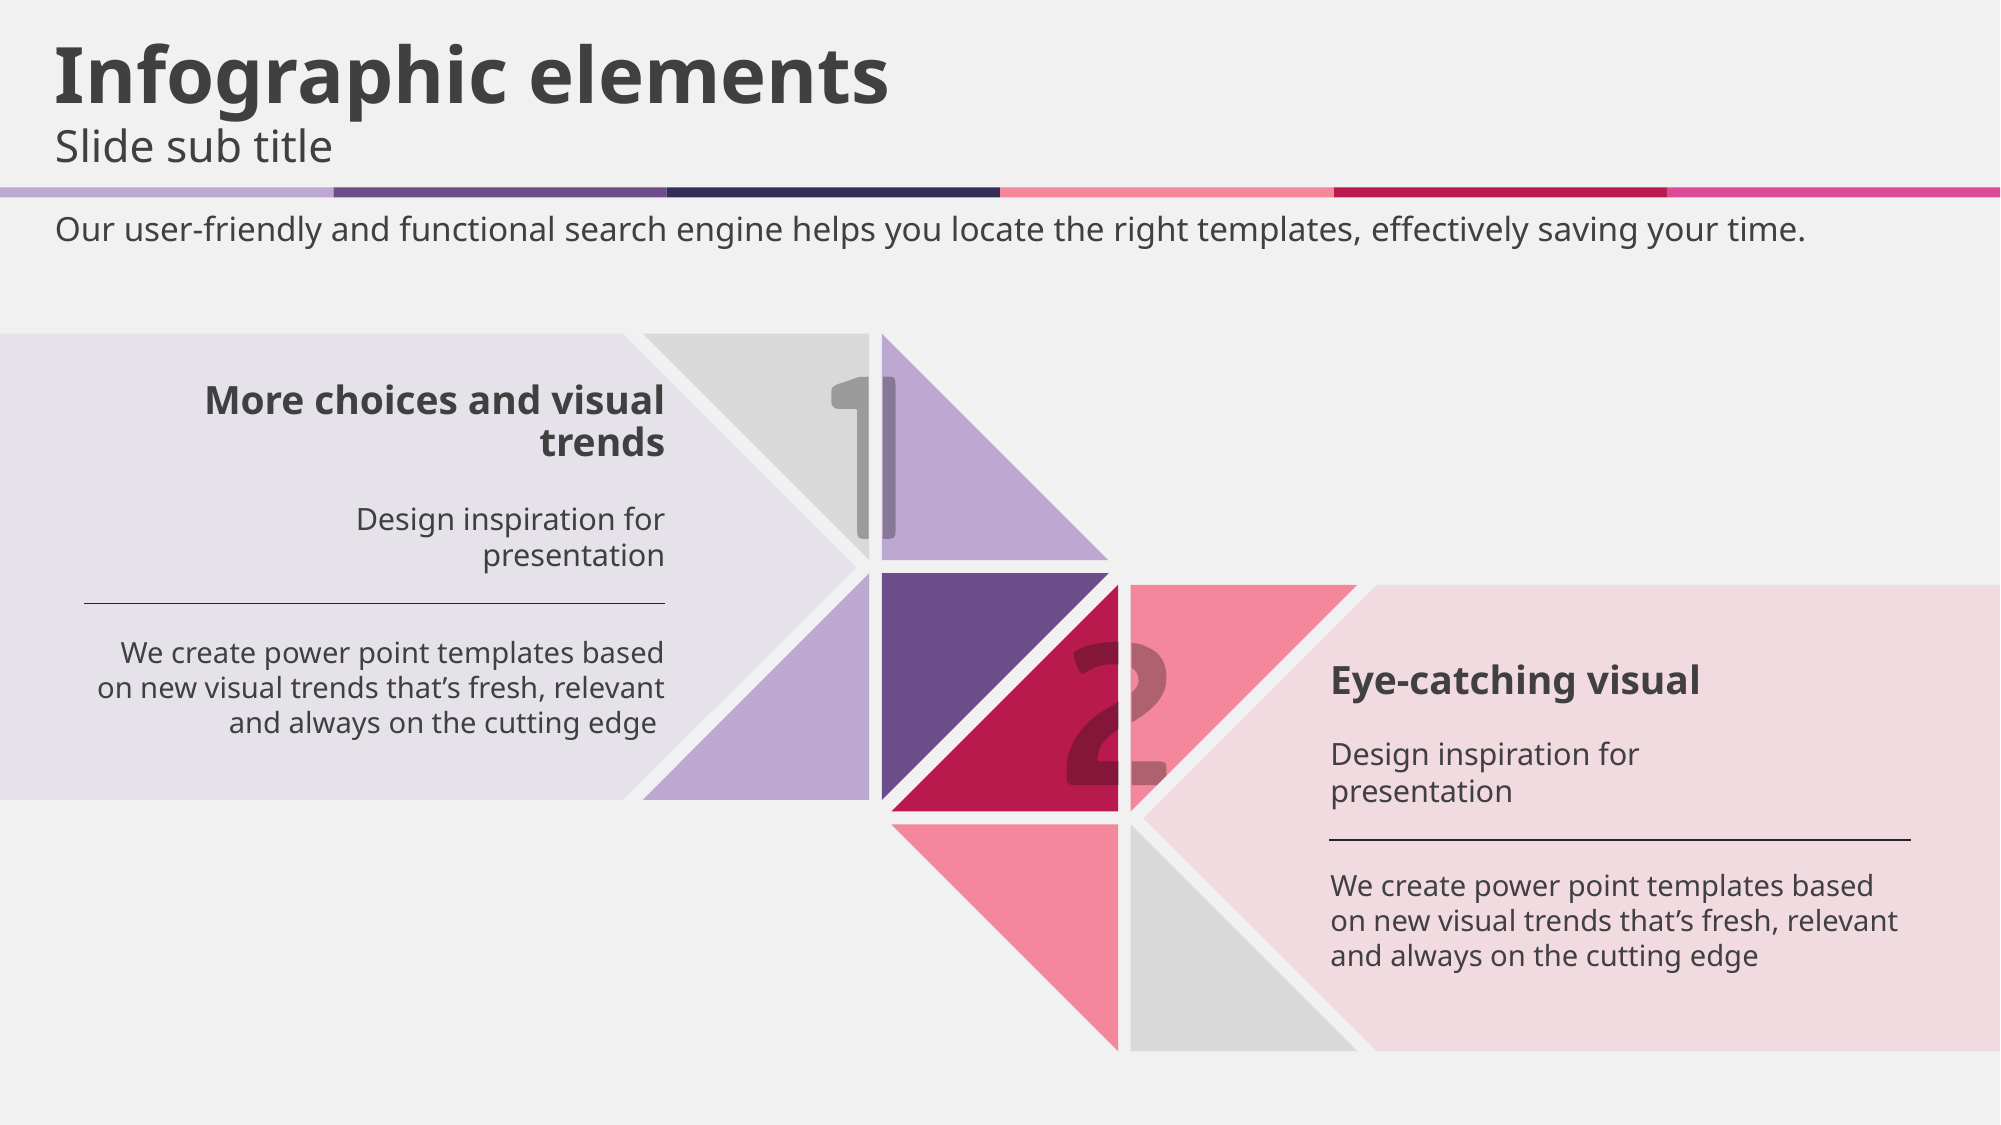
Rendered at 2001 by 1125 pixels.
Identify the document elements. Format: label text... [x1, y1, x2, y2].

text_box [83, 380, 637, 740]
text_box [1066, 641, 1119, 786]
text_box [890, 584, 1358, 1052]
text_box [1131, 642, 1167, 786]
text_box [831, 376, 897, 540]
text_box Our user-friendly and functional search engine helps you locate the right templates, effectively saving your time. [54, 207, 1899, 248]
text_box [1363, 660, 1945, 973]
list Slide sub title [55, 117, 1882, 181]
text_box [1363, 584, 2000, 1052]
list Infographic elements [55, 26, 1882, 117]
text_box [642, 333, 1109, 801]
text_box [0, 333, 637, 800]
